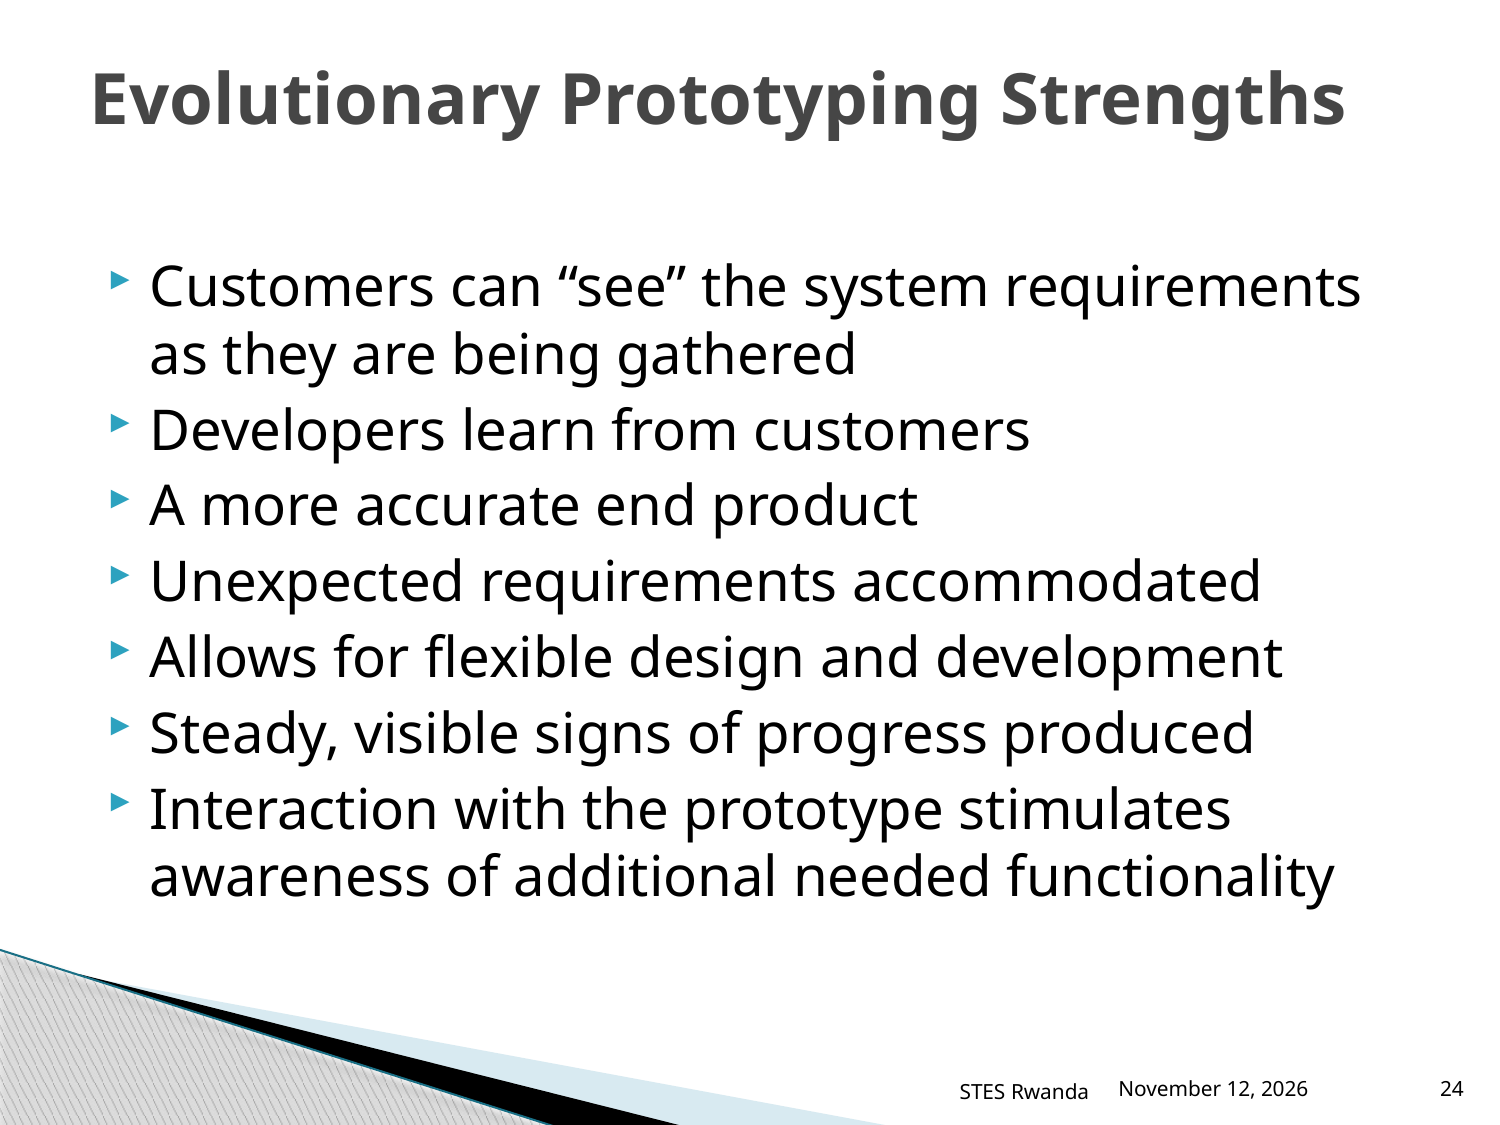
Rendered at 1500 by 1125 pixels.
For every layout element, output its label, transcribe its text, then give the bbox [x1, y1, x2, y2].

slide_number 24 [1418, 1051, 1479, 1112]
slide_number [1105, 1051, 1418, 1112]
title Evolutionary Prototyping Strengths [75, 45, 1425, 233]
footer STES Rwanda [718, 1051, 1105, 1112]
list Customers can “see” the system requirements as they are being gathered Developers learn from customers A more accurate end product Unexpected requirements accommodated Allows for flexible design and development Steady, visible signs of progress produced Interaction with the prototype stimulates awareness of additional needed functionality [75, 243, 1425, 986]
